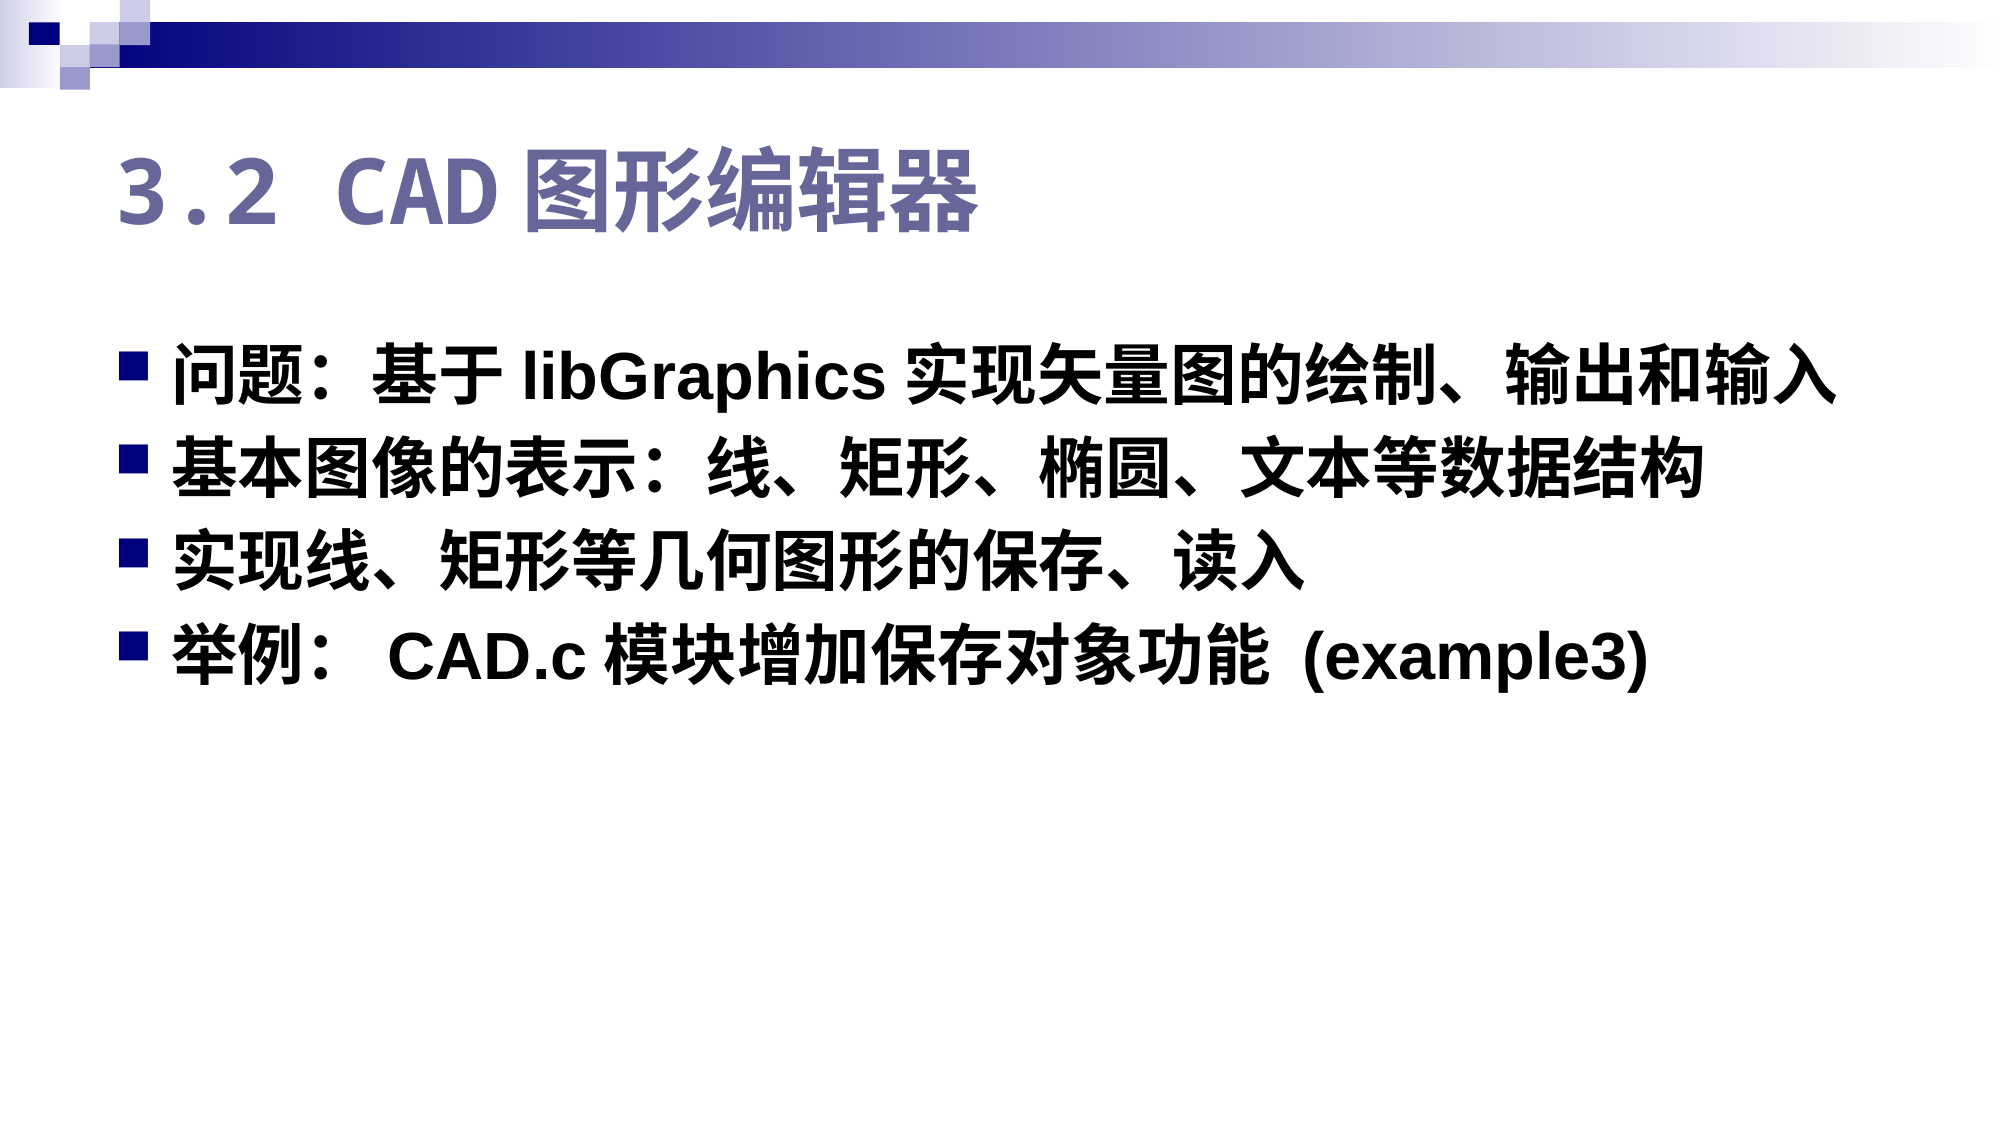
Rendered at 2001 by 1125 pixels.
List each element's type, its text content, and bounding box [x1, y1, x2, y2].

title 3.2 CAD图形编辑器 [99, 75, 1900, 300]
list 问题：基于libGraphics实现矢量图的绘制、输出和输入 基本图像的表示：线、矩形、椭圆、文本等数据结构 实现线、矩形等几何图形的保存、读入 举例：CAD.c模块增加保存对象功能 (example3) [99, 324, 1900, 963]
